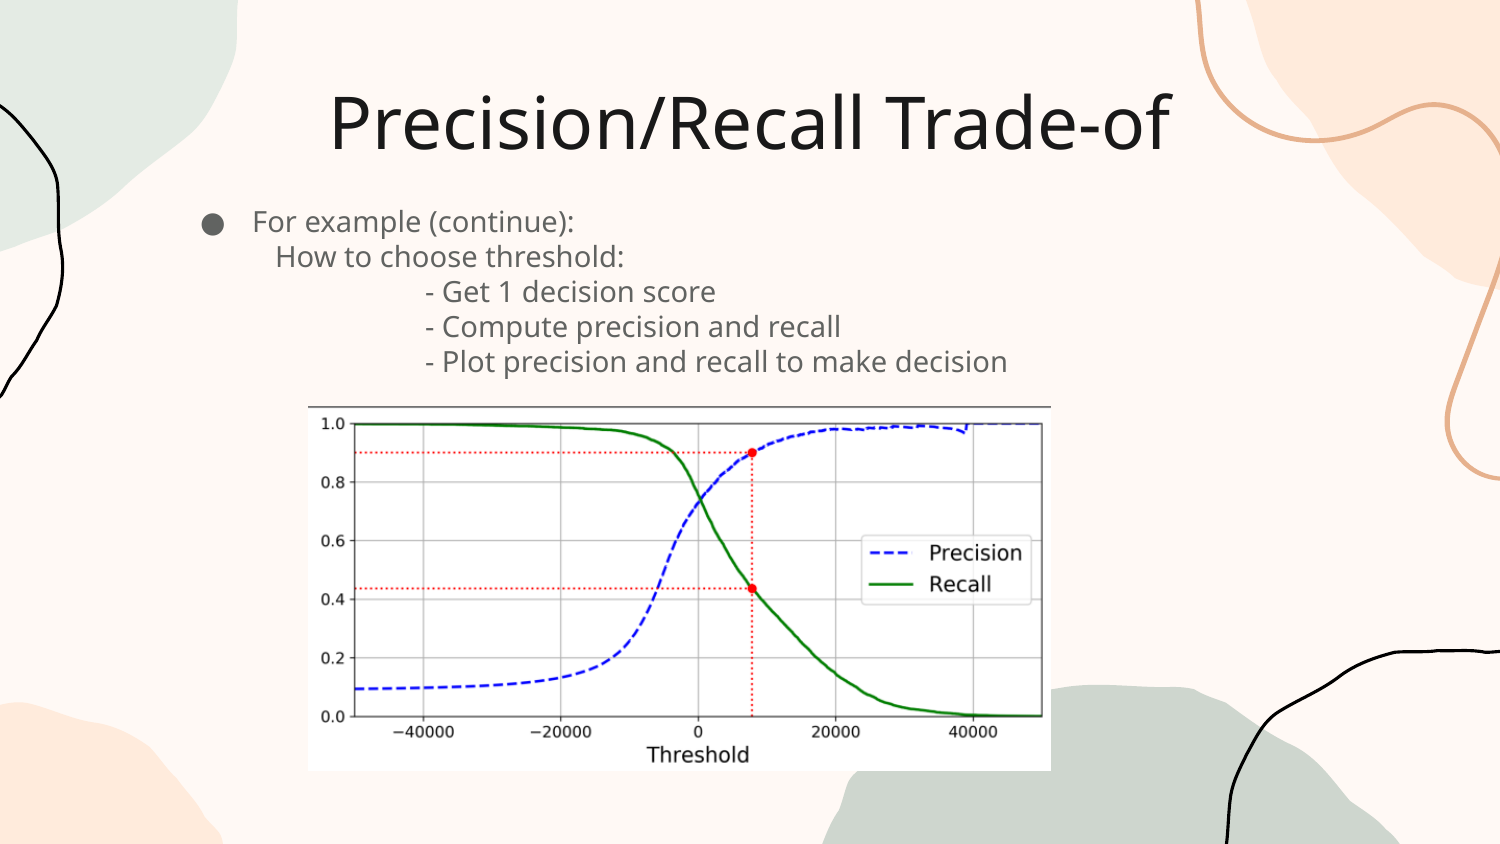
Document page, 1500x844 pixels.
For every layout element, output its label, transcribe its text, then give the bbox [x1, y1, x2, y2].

text_box [822, 684, 1400, 844]
title Precision/Recall Trade-of [118, 72, 1382, 167]
text_box [1195, 0, 1500, 156]
picture [307, 406, 1052, 771]
text_box [1444, 255, 1500, 481]
subtitle For example (continue): How to choose threshold: - Get 1 decision score - Compute precision and recall - Plot precision and recall to make decision [162, 167, 1338, 569]
